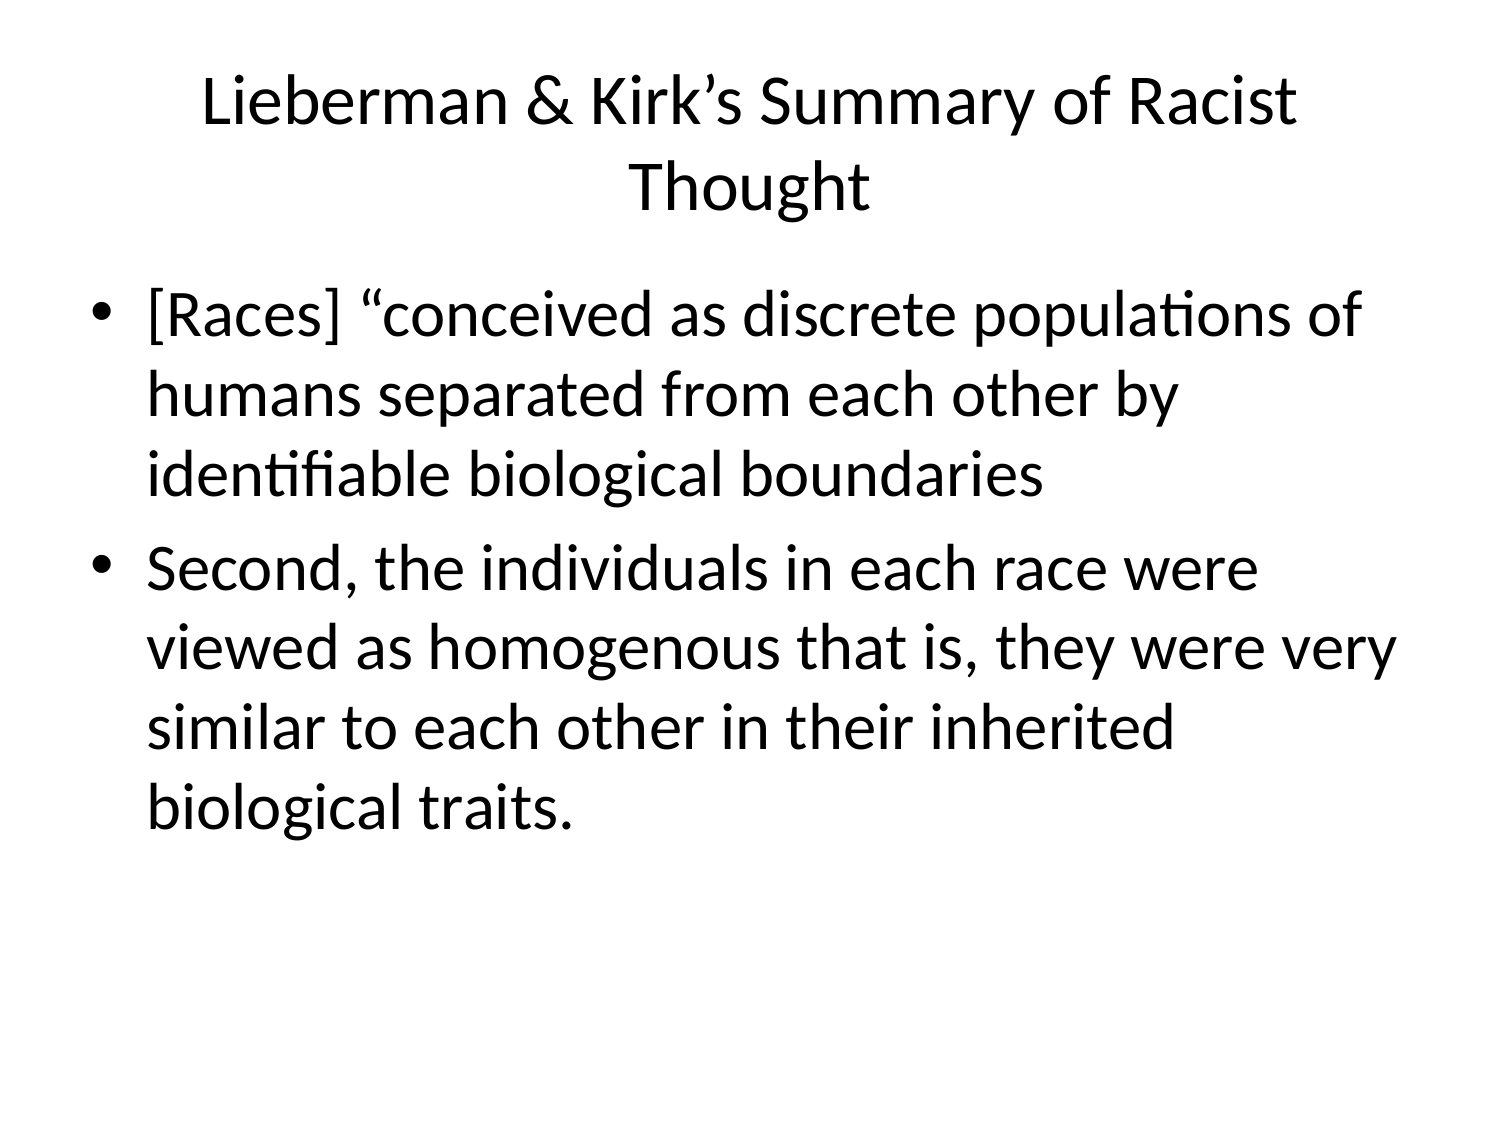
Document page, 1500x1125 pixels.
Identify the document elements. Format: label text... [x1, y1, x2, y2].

title Lieberman & Kirk’s Summary of Racist Thought [75, 45, 1425, 233]
list [Races] “conceived as discrete populations of humans separated from each other by identifiable biological boundaries Second, the individuals in each race were viewed as homogenous that is, they were very similar to each other in their inherited biological traits. [75, 262, 1425, 1005]
